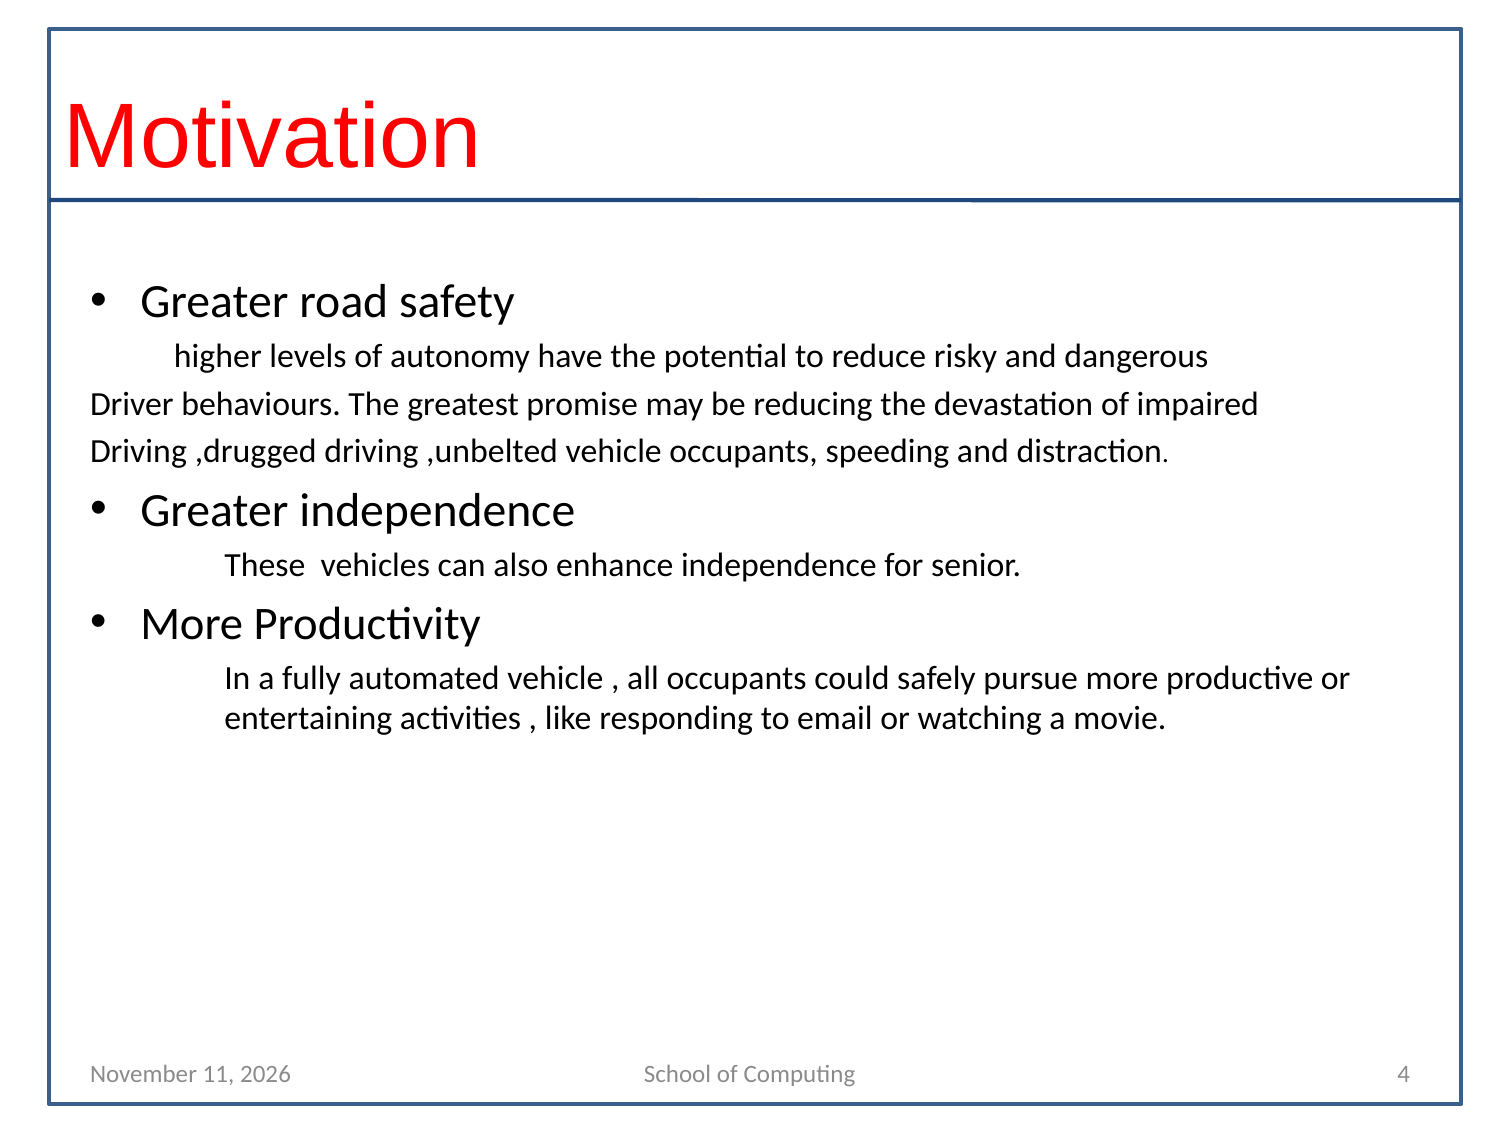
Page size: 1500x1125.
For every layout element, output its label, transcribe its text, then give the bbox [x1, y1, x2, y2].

title Motivation [49, 37, 1399, 225]
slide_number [75, 1042, 425, 1103]
list Greater road safety higher levels of autonomy have the potential to reduce risky and dangerous Driver behaviours. The greatest promise may be reducing the devastation of impaired Driving ,drugged driving ,unbelted vehicle occupants, speeding and distraction. Greater independence These vehicles can also enhance independence for senior. More Productivity In a fully automated vehicle , all occupants could safely pursue more productive or entertaining activities , like responding to email or watching a movie. [75, 262, 1425, 1005]
slide_number 4 [1074, 1042, 1425, 1103]
footer School of Computing [512, 1042, 988, 1103]
